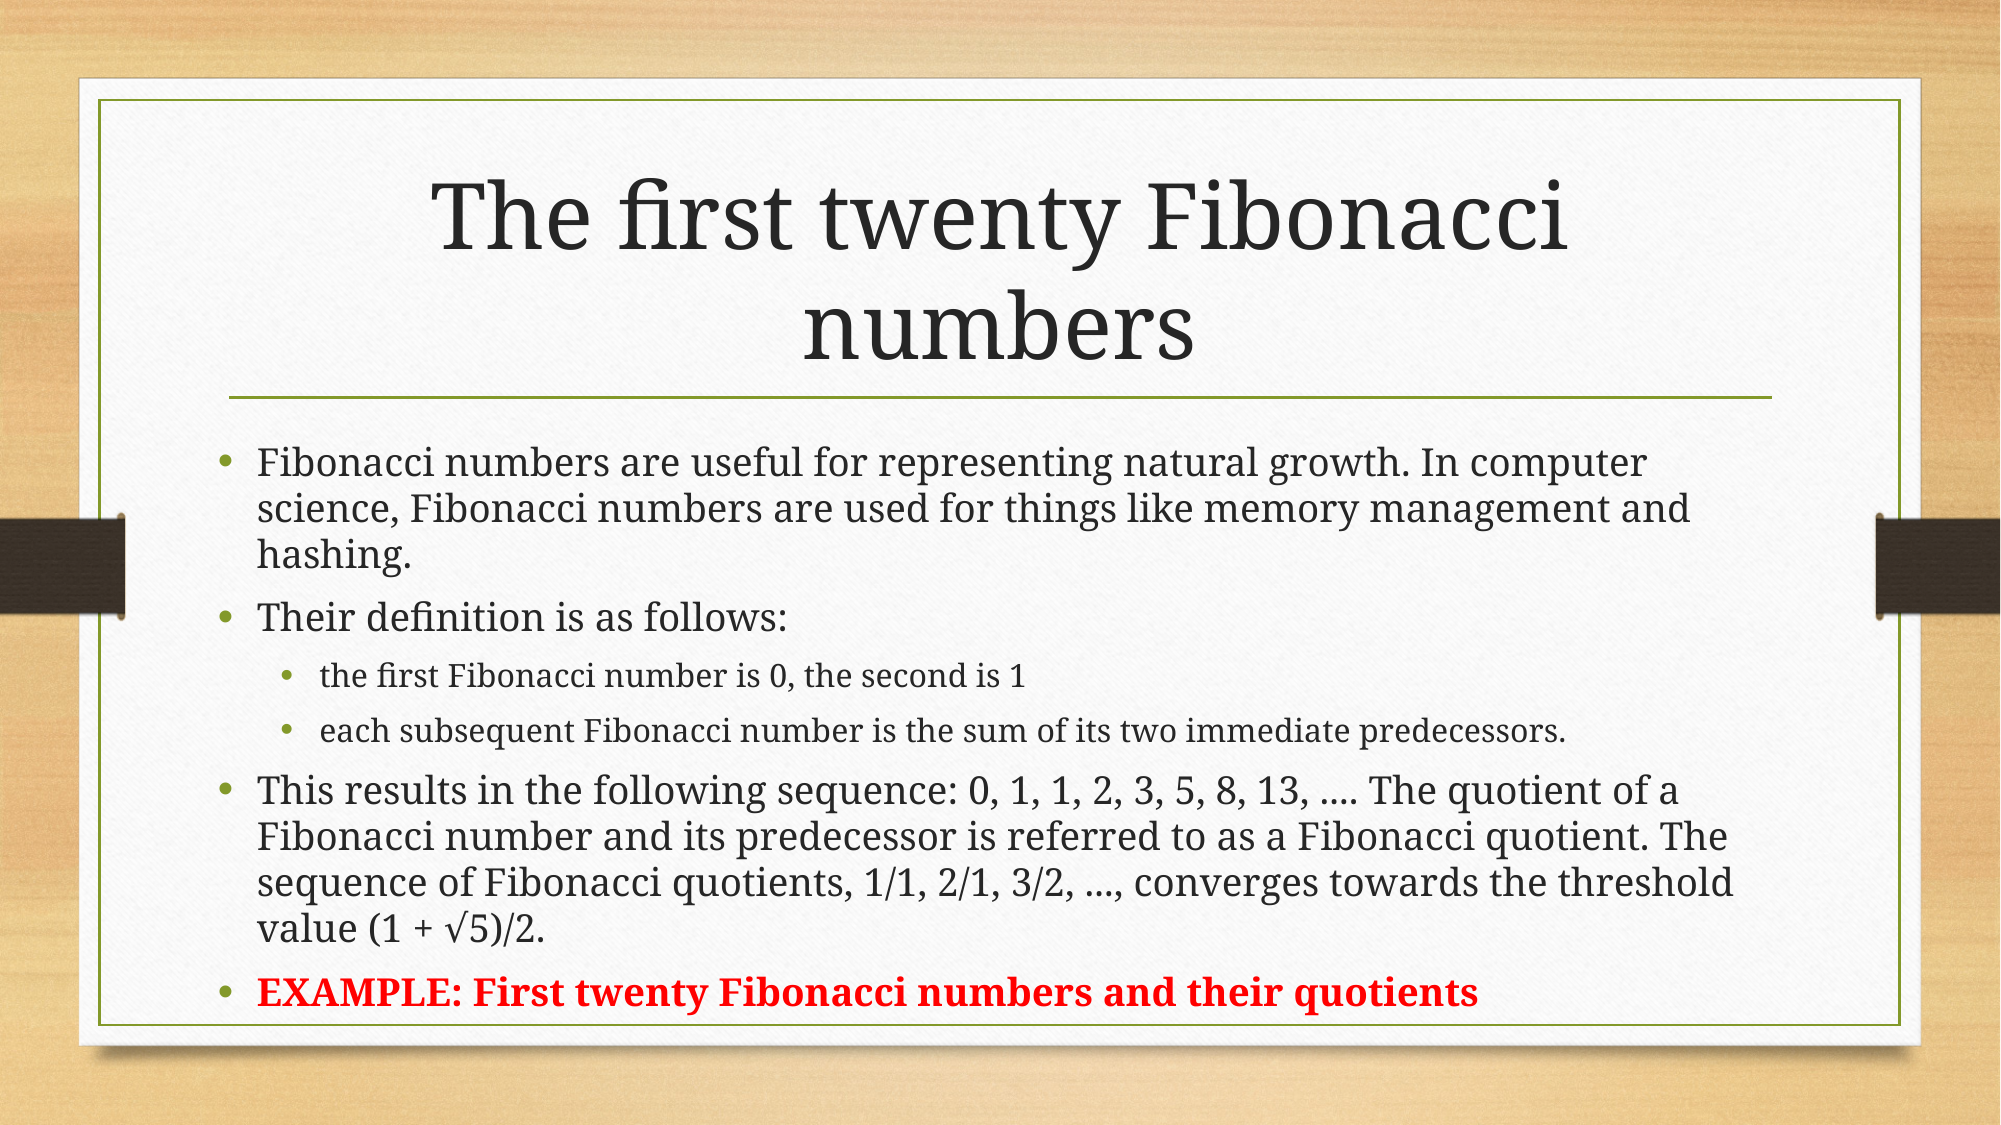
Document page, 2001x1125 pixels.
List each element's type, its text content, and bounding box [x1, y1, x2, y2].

title The first twenty Fibonacci numbers [212, 161, 1788, 375]
picture [0, 0, 2001, 1125]
list Fibonacci numbers are useful for representing natural growth. In computer science, Fibonacci numbers are used for things like memory management and hashing. Their definition is as follows: the first Fibonacci number is 0, the second is 1 each subsequent Fibonacci number is the sum of its two immediate predecessors. This results in the following sequence: 0, 1, 1, 2, 3, 5, 8, 13, .... The quotient of a Fibonacci number and its predecessor is referred to as a Fibonacci quotient. The sequence of Fibonacci quotients, 1/1, 2/1, 3/2, ..., converges towards the threshold value (1 + √5)/2. EXAMPLE: First twenty Fibonacci numbers and their quotients [202, 366, 1778, 1028]
